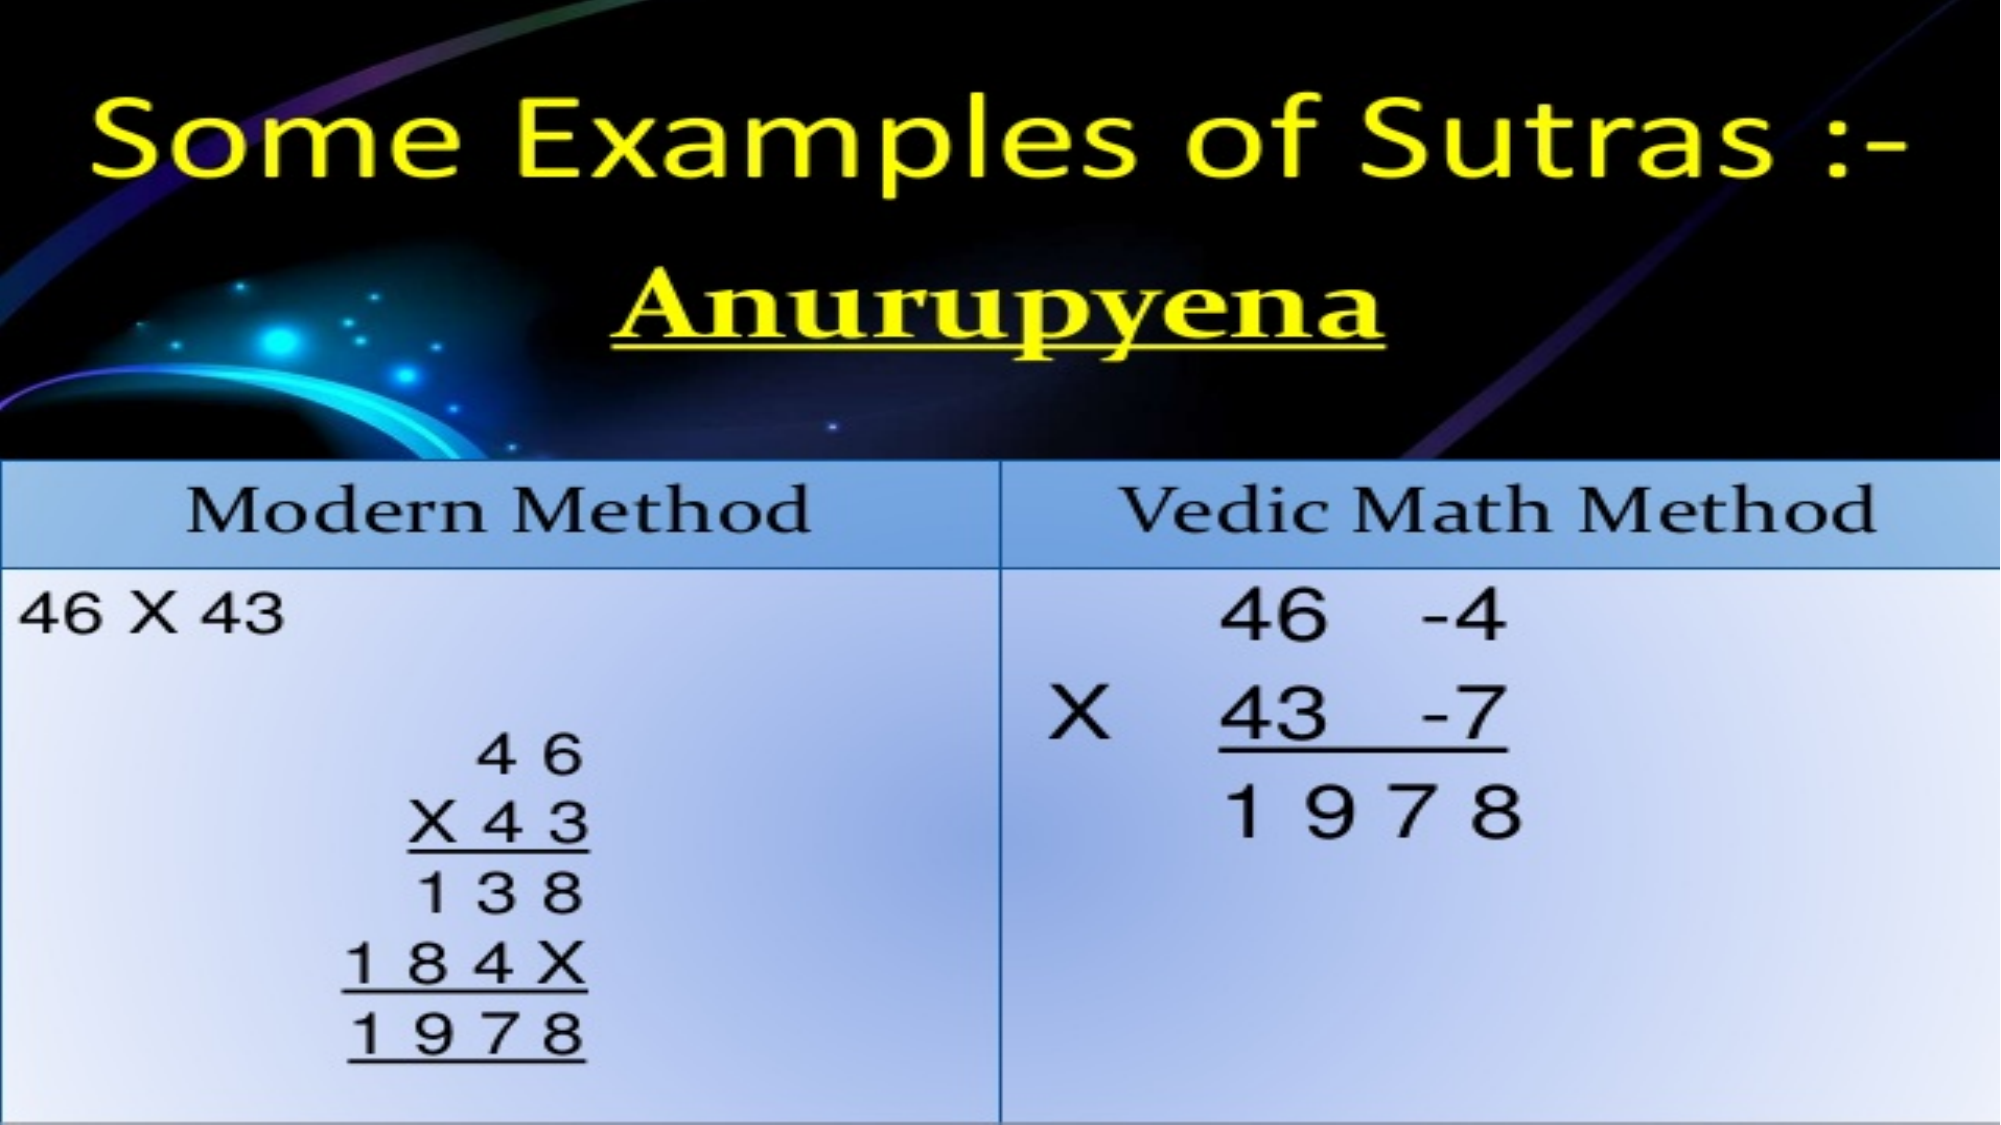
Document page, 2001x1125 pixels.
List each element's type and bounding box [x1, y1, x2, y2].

list [0, 0, 2000, 1125]
